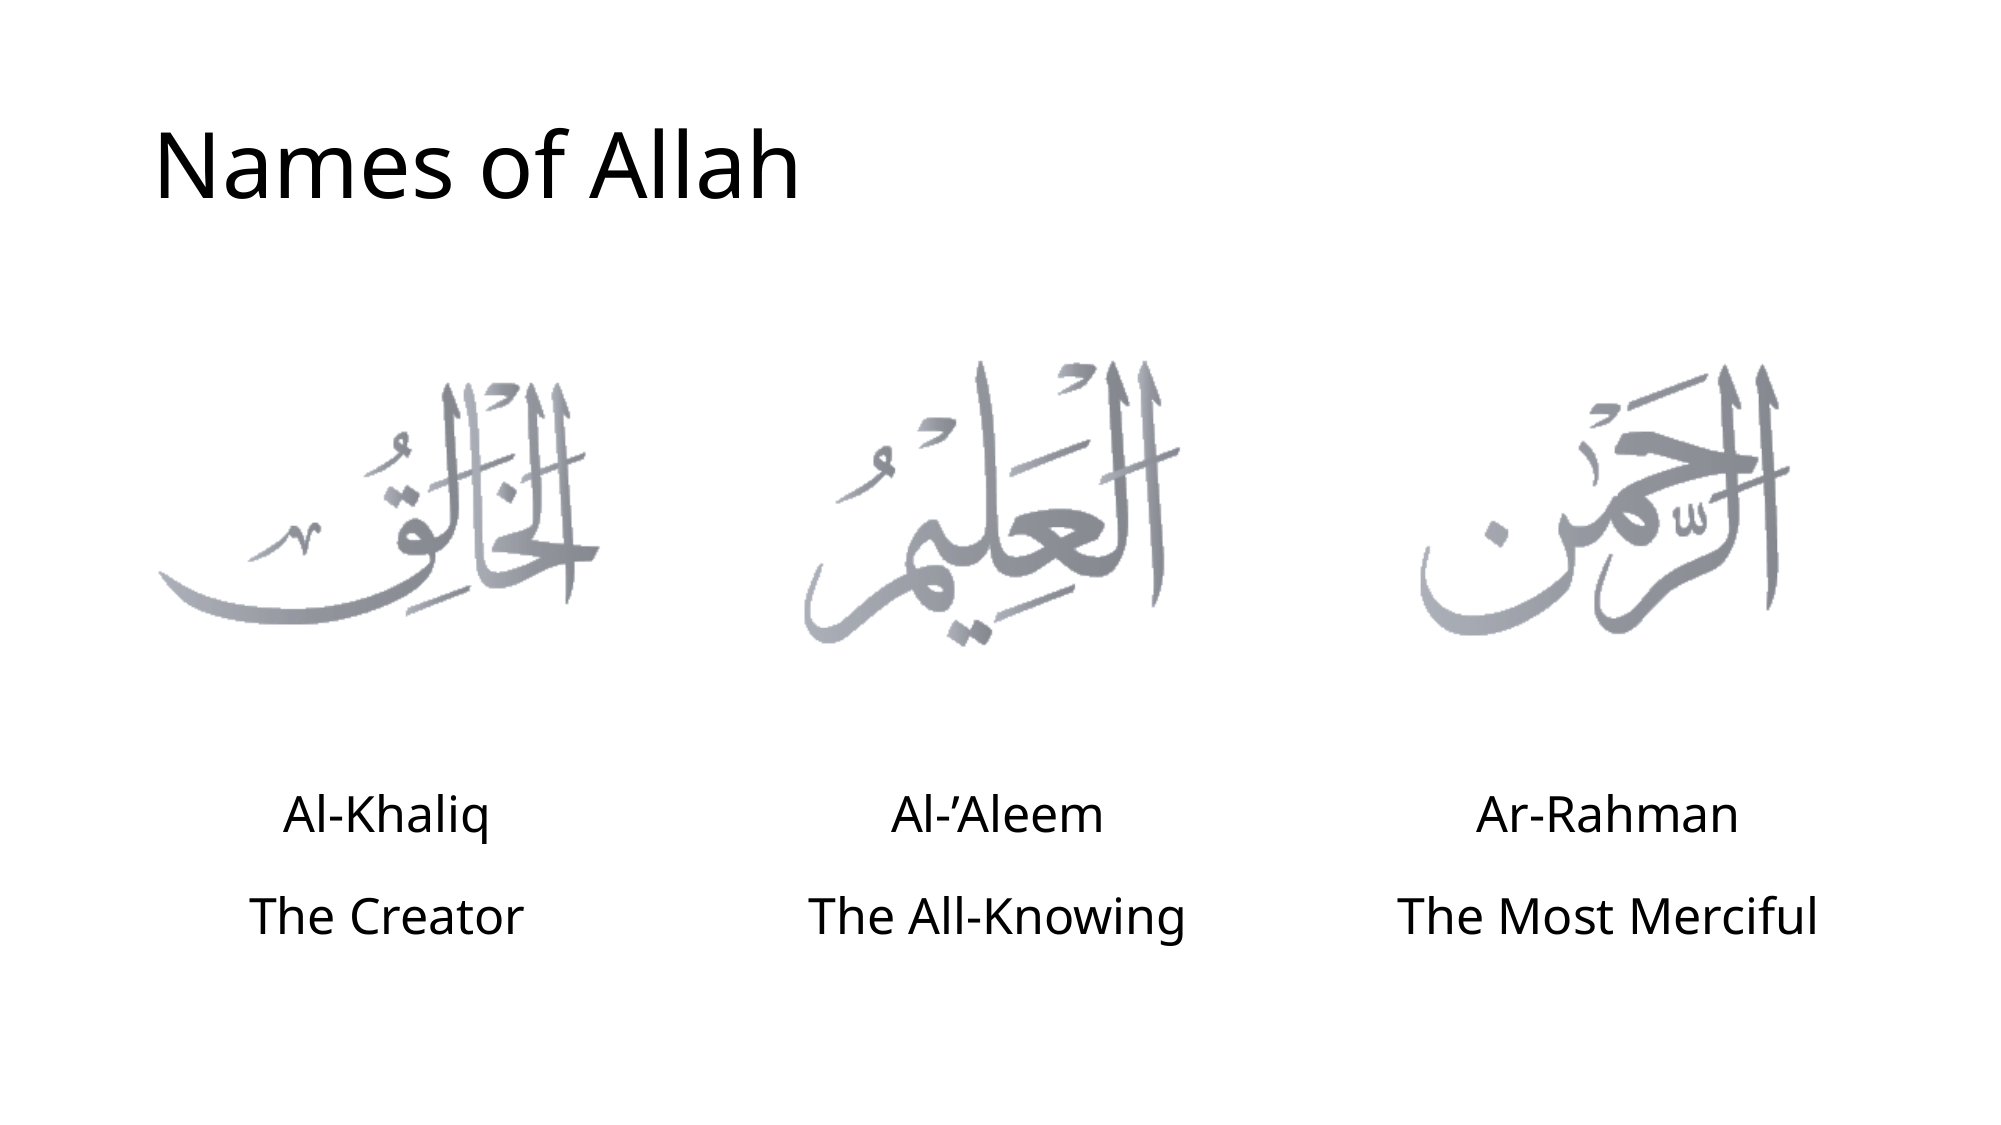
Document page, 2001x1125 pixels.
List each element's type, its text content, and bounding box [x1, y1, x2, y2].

text_box Ar-Rahman [1370, 775, 1847, 850]
text_box Al-’Aleem [761, 775, 1235, 850]
text_box The All-Knowing [761, 877, 1235, 952]
text_box The Most Merciful [1370, 877, 1847, 952]
text_box Al-Khaliq [153, 775, 622, 850]
picture [1362, 347, 1848, 661]
text_box The Creator [153, 877, 622, 952]
picture [749, 347, 1236, 661]
title Names of Allah [137, 59, 1863, 278]
picture [136, 347, 623, 661]
